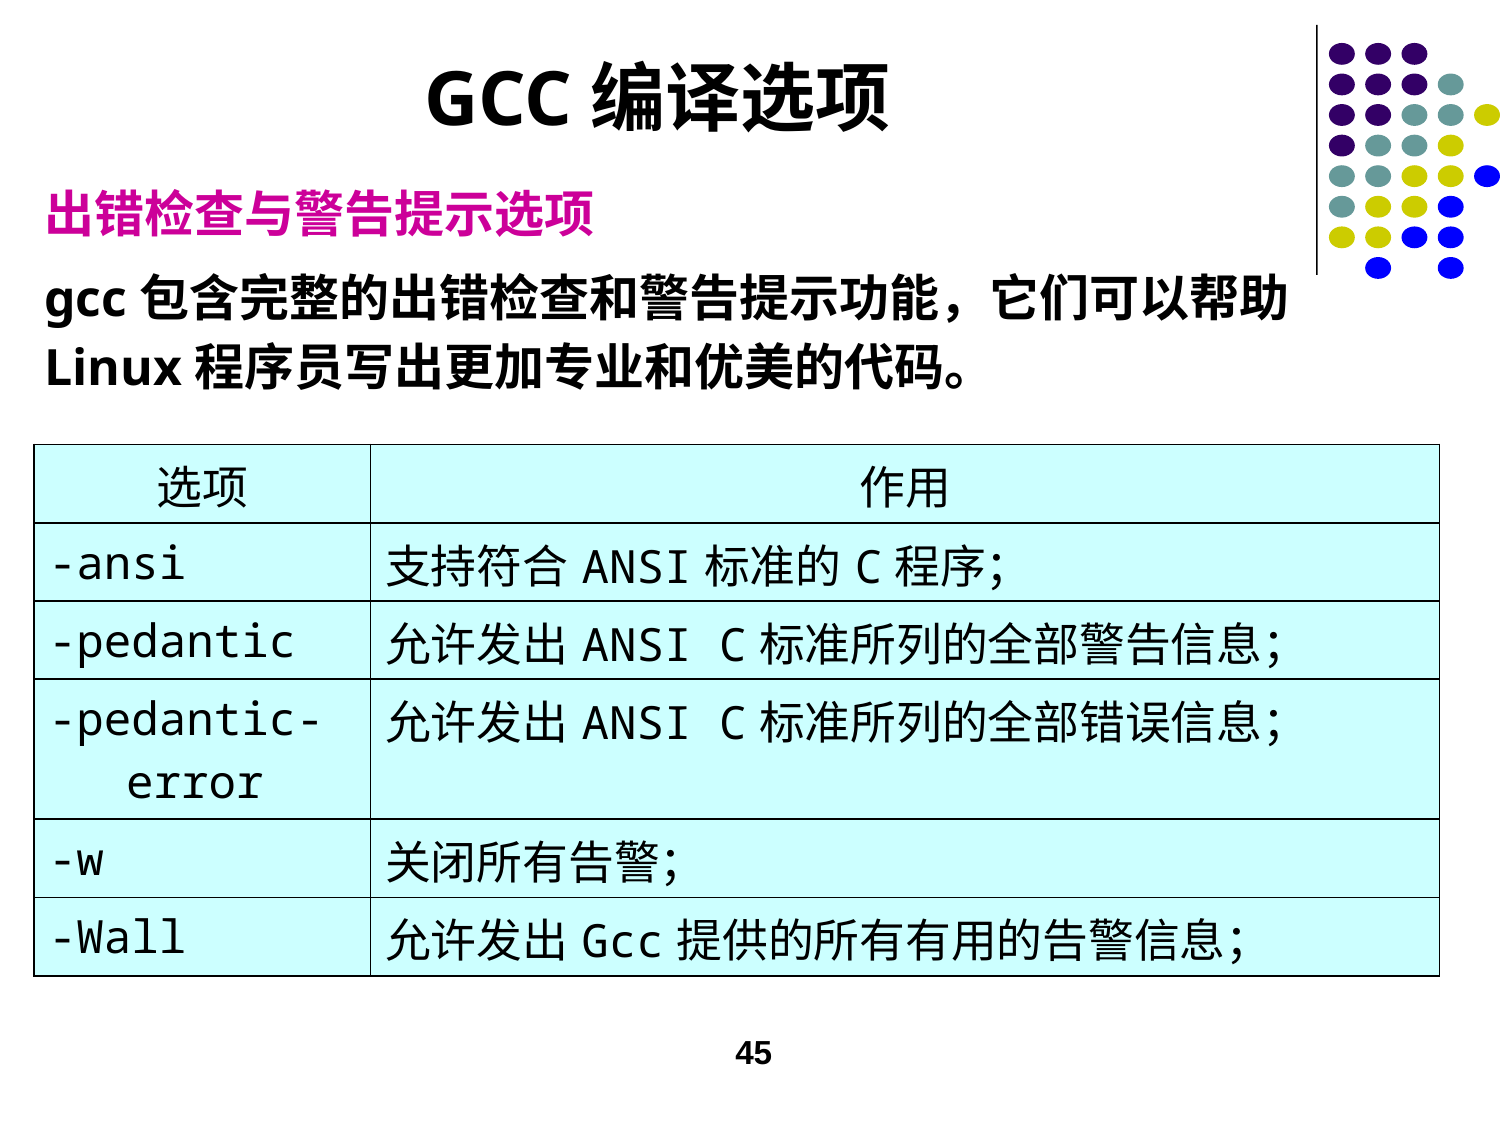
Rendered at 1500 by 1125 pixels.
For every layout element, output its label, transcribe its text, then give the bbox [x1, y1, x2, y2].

table_cell 关闭所有告警； [371, 820, 1439, 897]
table_cell -w [35, 820, 370, 897]
text_box GCC编译选项 [0, 42, 1317, 148]
table_cell 允许发出ANSI C标准所列的全部警告信息； [371, 602, 1439, 678]
table_cell -pedantic [35, 602, 370, 678]
table_cell -Wall [35, 898, 370, 975]
table_cell 允许发出ANSI C标准所列的全部错误信息； [371, 680, 1439, 818]
slide_number 45 [578, 1023, 930, 1099]
table_cell 支持符合ANSI标准的C程序； [371, 524, 1439, 600]
table_header 选项 [35, 445, 370, 522]
table_cell -pedantic-error [35, 680, 370, 818]
table_header 作用 [371, 445, 1439, 522]
table_cell 允许发出Gcc提供的所有有用的告警信息； [371, 898, 1439, 975]
table_cell -ansi [35, 524, 370, 600]
text_box 出错检查与警告提示选项 gcc包含完整的出错检查和警告提示功能，它们可以帮助Linux程序员写出更加专业和优美的代码。 [29, 166, 1353, 404]
